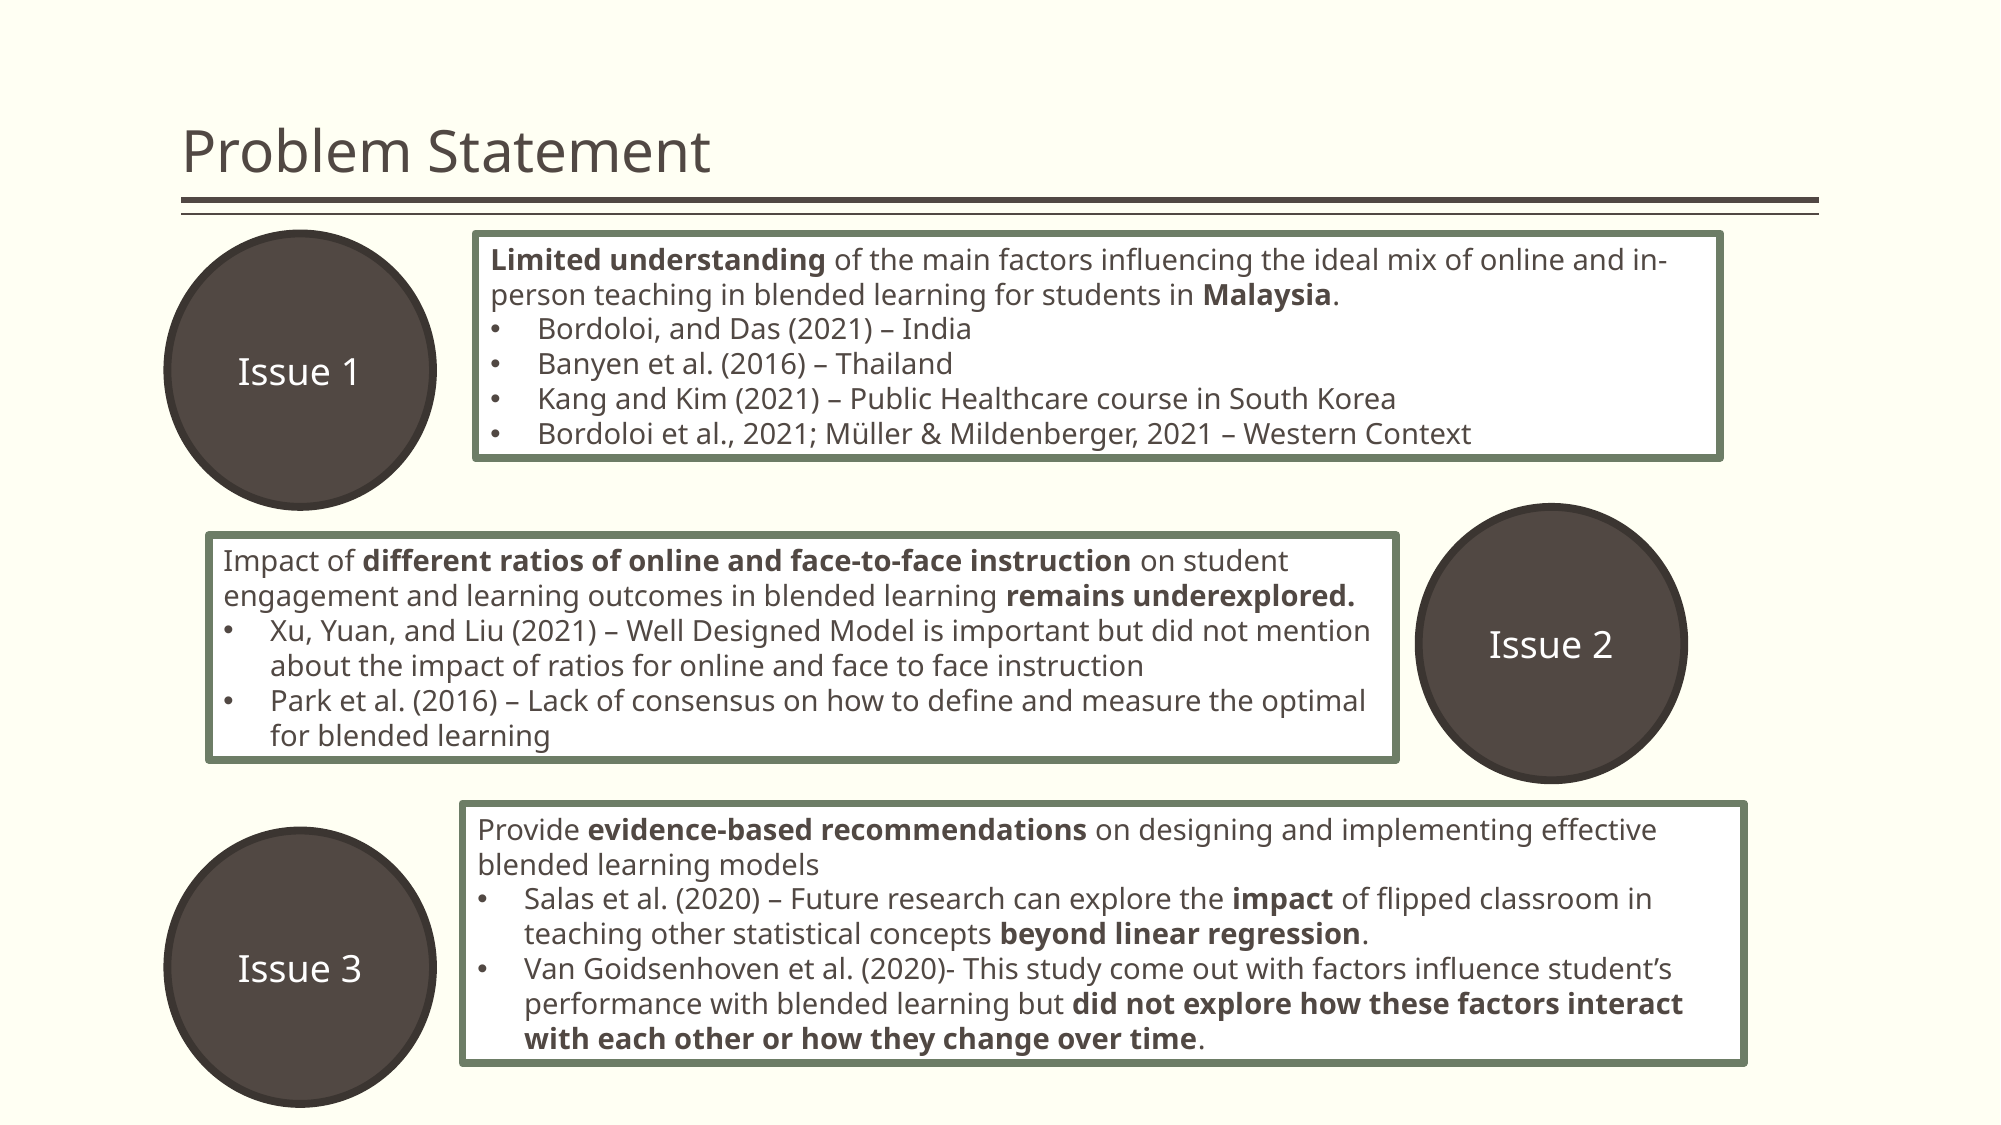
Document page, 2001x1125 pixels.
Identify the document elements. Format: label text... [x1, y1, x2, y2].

text_box Provide evidence-based recommendations on designing and implementing effective blended learning models Salas et al. (2020) – Future research can explore the impact of flipped classroom in teaching other statistical concepts beyond linear regression. Van Goidsenhoven et al. (2020)- This study come out with factors influence student’s performance with blended learning but did not explore how these factors interact with each other or how they change over time. [459, 800, 1748, 1067]
text_box Issue 2 [1414, 502, 1689, 785]
text_box Issue 3 [163, 826, 437, 1108]
text_box Limited understanding of the main factors influencing the ideal mix of online and in-person teaching in blended learning for students in Malaysia. Bordoloi, and Das (2021) – India Banyen et al. (2016) – Thailand Kang and Kim (2021) – Public Healthcare course in South Korea Bordoloi et al., 2021; Müller & Mildenberger, 2021 – Western Context [472, 230, 1724, 462]
title Problem Statement [181, 12, 1819, 193]
text_box Impact of different ratios of online and face-to-face instruction on student engagement and learning outcomes in blended learning remains underexplored. Xu, Yuan, and Liu (2021) – Well Designed Model is important but did not mention about the impact of ratios for online and face to face instruction Park et al. (2016) – Lack of consensus on how to define and measure the optimal for blended learning [205, 531, 1400, 764]
text_box Issue 1 [163, 229, 437, 511]
